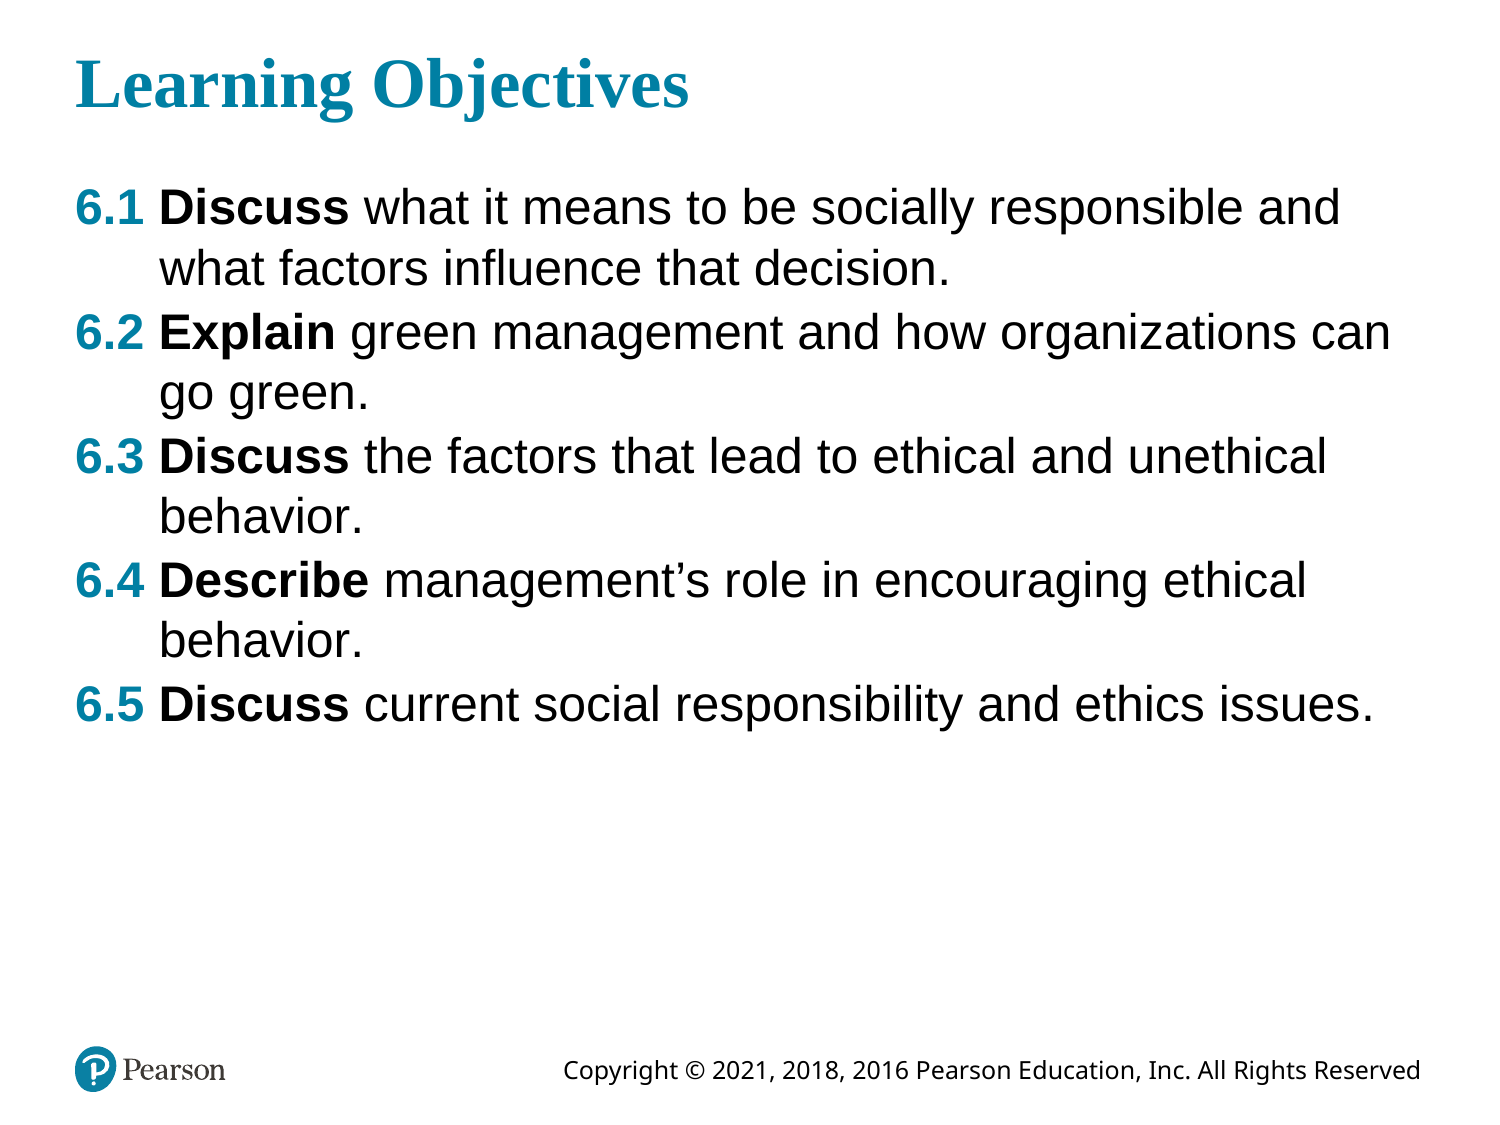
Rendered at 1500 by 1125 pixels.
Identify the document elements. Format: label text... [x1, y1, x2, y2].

title Learning Objectives [75, 33, 1425, 122]
list 6.1 Discuss what it means to be socially responsible and what factors influence that decision. 6.2 Explain green management and how organizations can go green. 6.3 Discuss the factors that lead to ethical and unethical behavior. 6.4 Describe management’s role in encouraging ethical behavior. 6.5 Discuss current social responsibility and ethics issues. [75, 174, 1425, 750]
